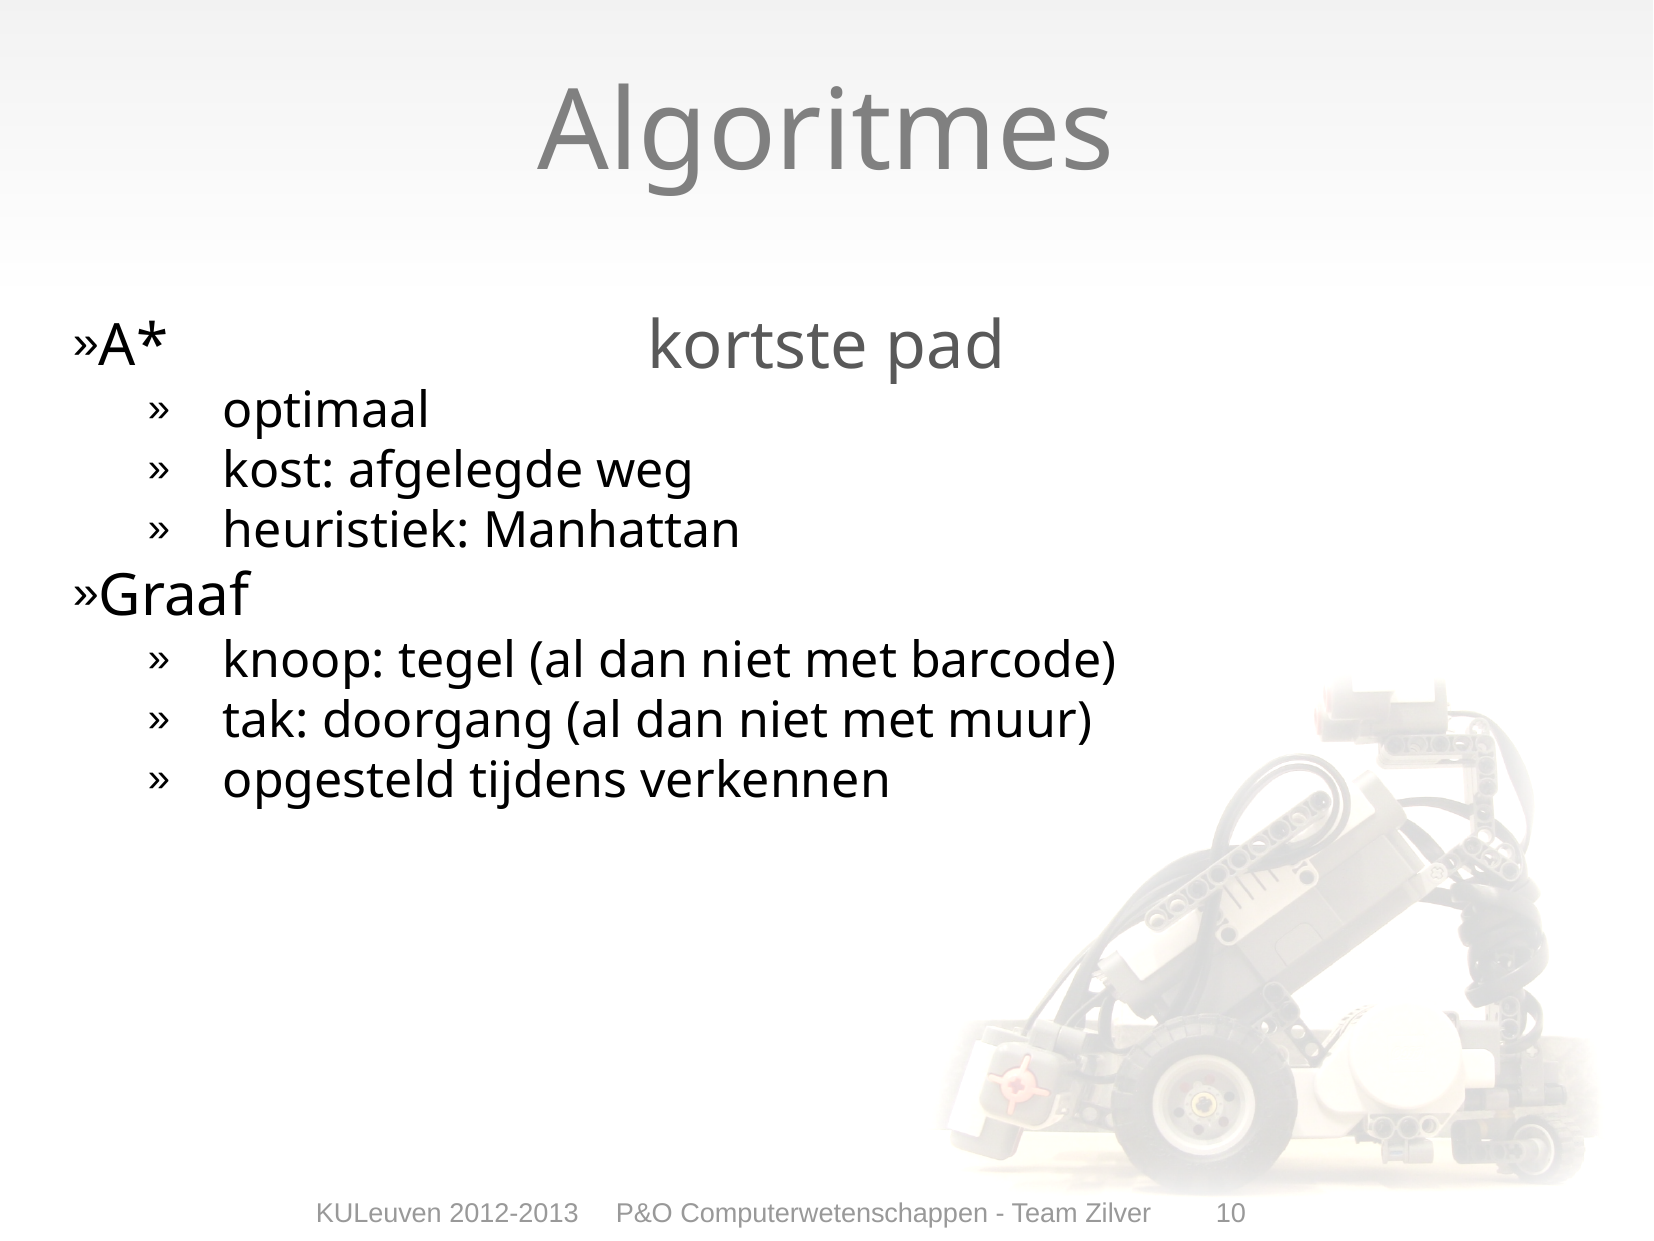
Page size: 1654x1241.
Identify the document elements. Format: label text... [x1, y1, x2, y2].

text_box A* optimaal kost: afgelegde weg heuristiek: Manhattan Graaf knoop: tegel (al dan niet met barcode) tak: doorgang (al dan niet met muur) opgesteld tijdens verkennen [58, 299, 1133, 815]
text_box KULeuven 2012-2013 P&O Computerwetenschappen - Team Zilver 10 [301, 1187, 822, 1235]
picture [827, 584, 1654, 1241]
text_box Algoritmes kortste pad [82, 49, 1571, 257]
